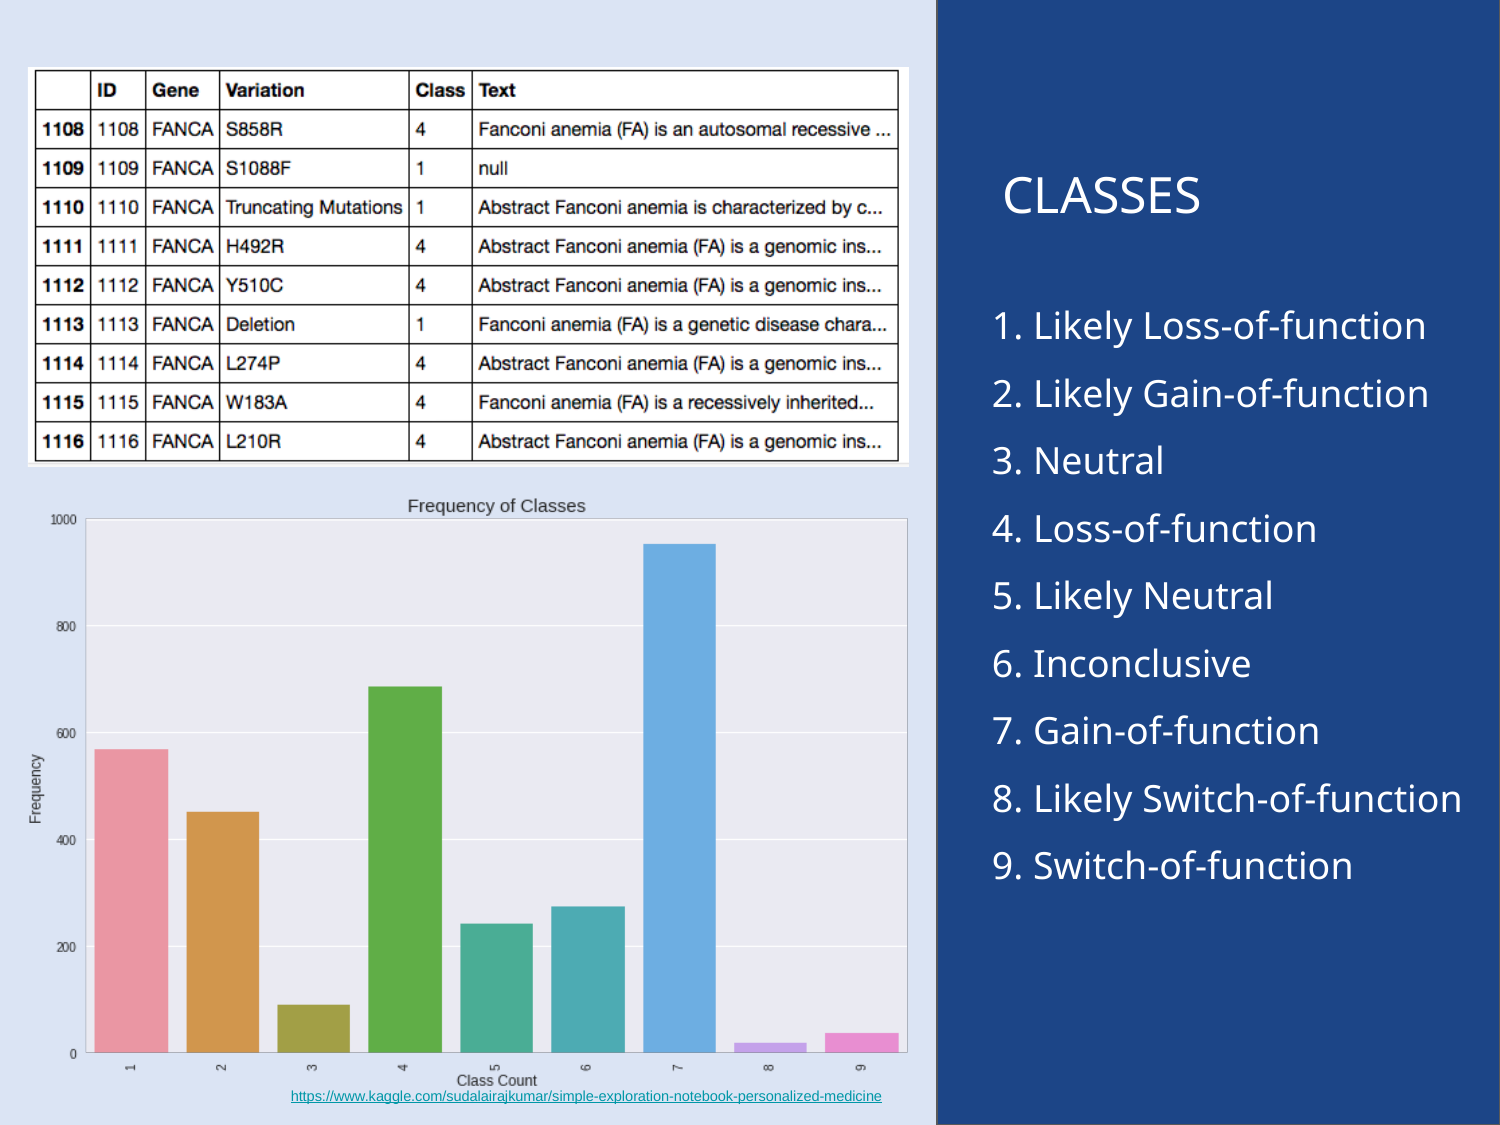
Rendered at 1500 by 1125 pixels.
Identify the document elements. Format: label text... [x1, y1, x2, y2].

picture [27, 67, 910, 467]
text_box [0, 0, 936, 1125]
text_box [936, 0, 1500, 1125]
text_box 1. Likely Loss-of-function 2. Likely Gain-of-function 3. Neutral 4. Loss-of-function 5. Likely Neutral 6. Inconclusive 7. Gain-of-function 8. Likely Switch-of-function 9. Switch-of-function [976, 264, 1500, 890]
text_box https://www.kaggle.com/sudalairajkumar/simple-exploration-notebook-personalized-medicine [275, 1071, 977, 1125]
text_box CLASSES [987, 118, 1312, 243]
picture [21, 490, 916, 1097]
